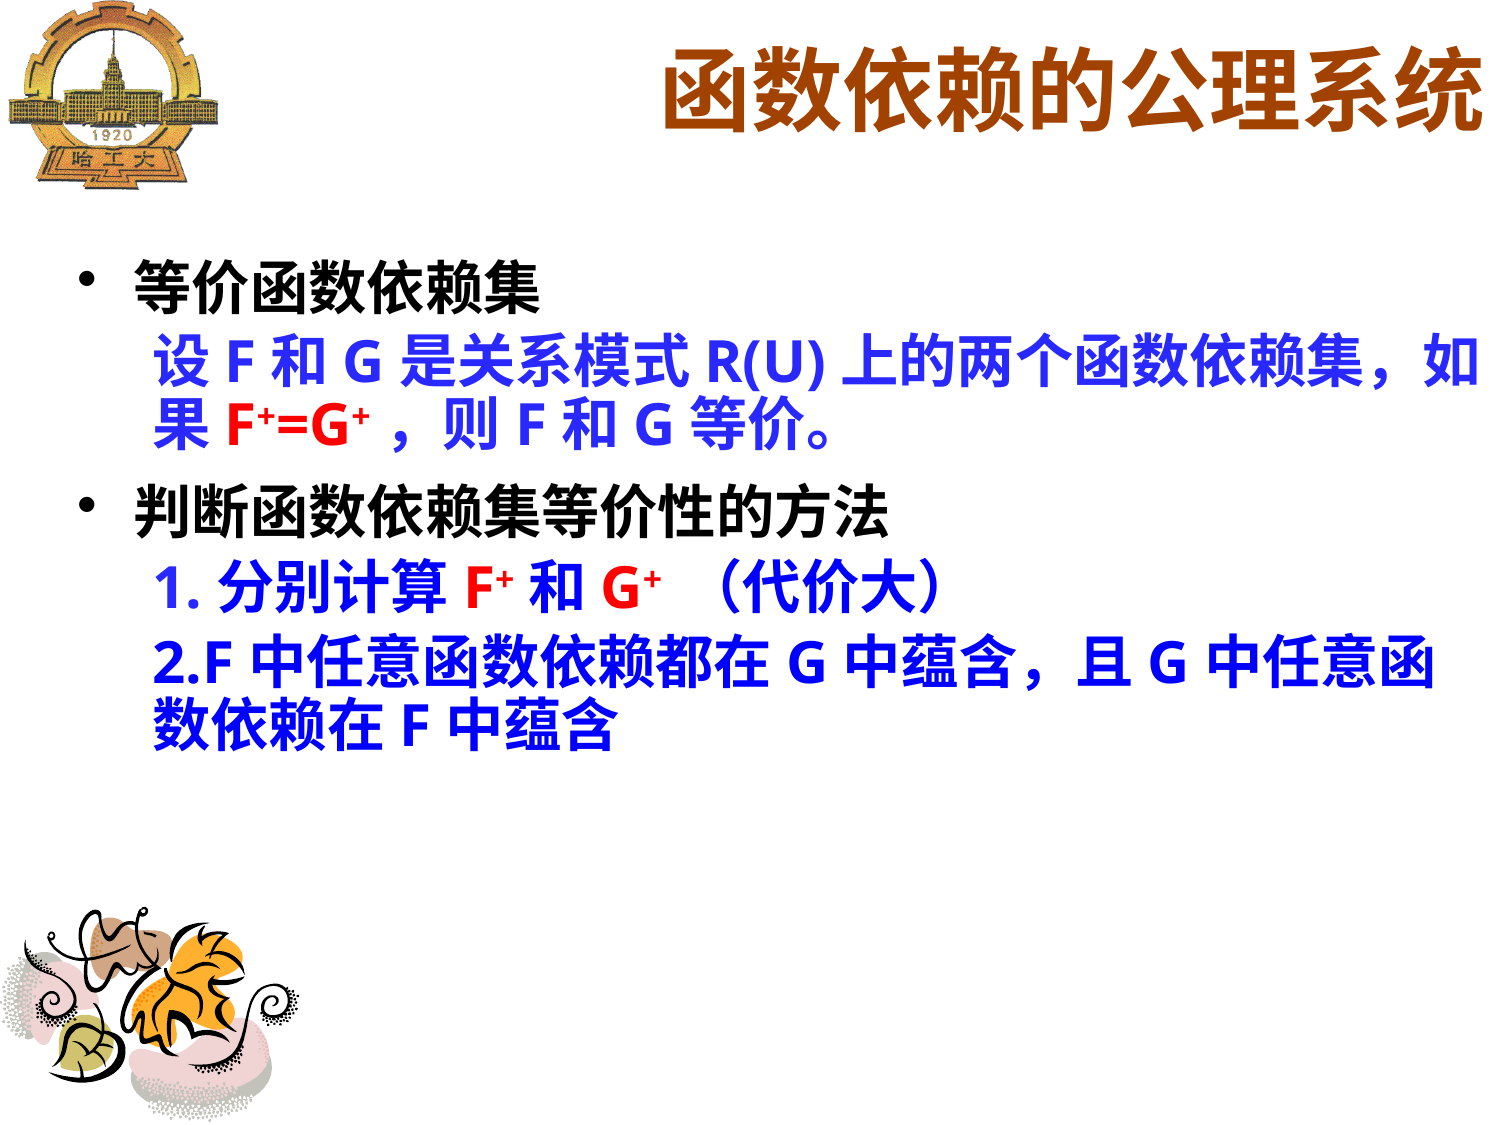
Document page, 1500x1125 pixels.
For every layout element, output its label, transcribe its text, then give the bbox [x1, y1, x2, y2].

subtitle 等价函数依赖集 设F和G是关系模式R(U)上的两个函数依赖集，如果F+=G+，则F和G等价。 判断函数依赖集等价性的方法 1.分别计算F+和G+ （代价大） 2.F中任意函数依赖都在G中蕴含，且G中任意函数依赖在F中蕴含 [62, 243, 1500, 987]
text_box 函数依赖的公理系统 [218, 0, 1500, 175]
picture [0, 0, 219, 196]
